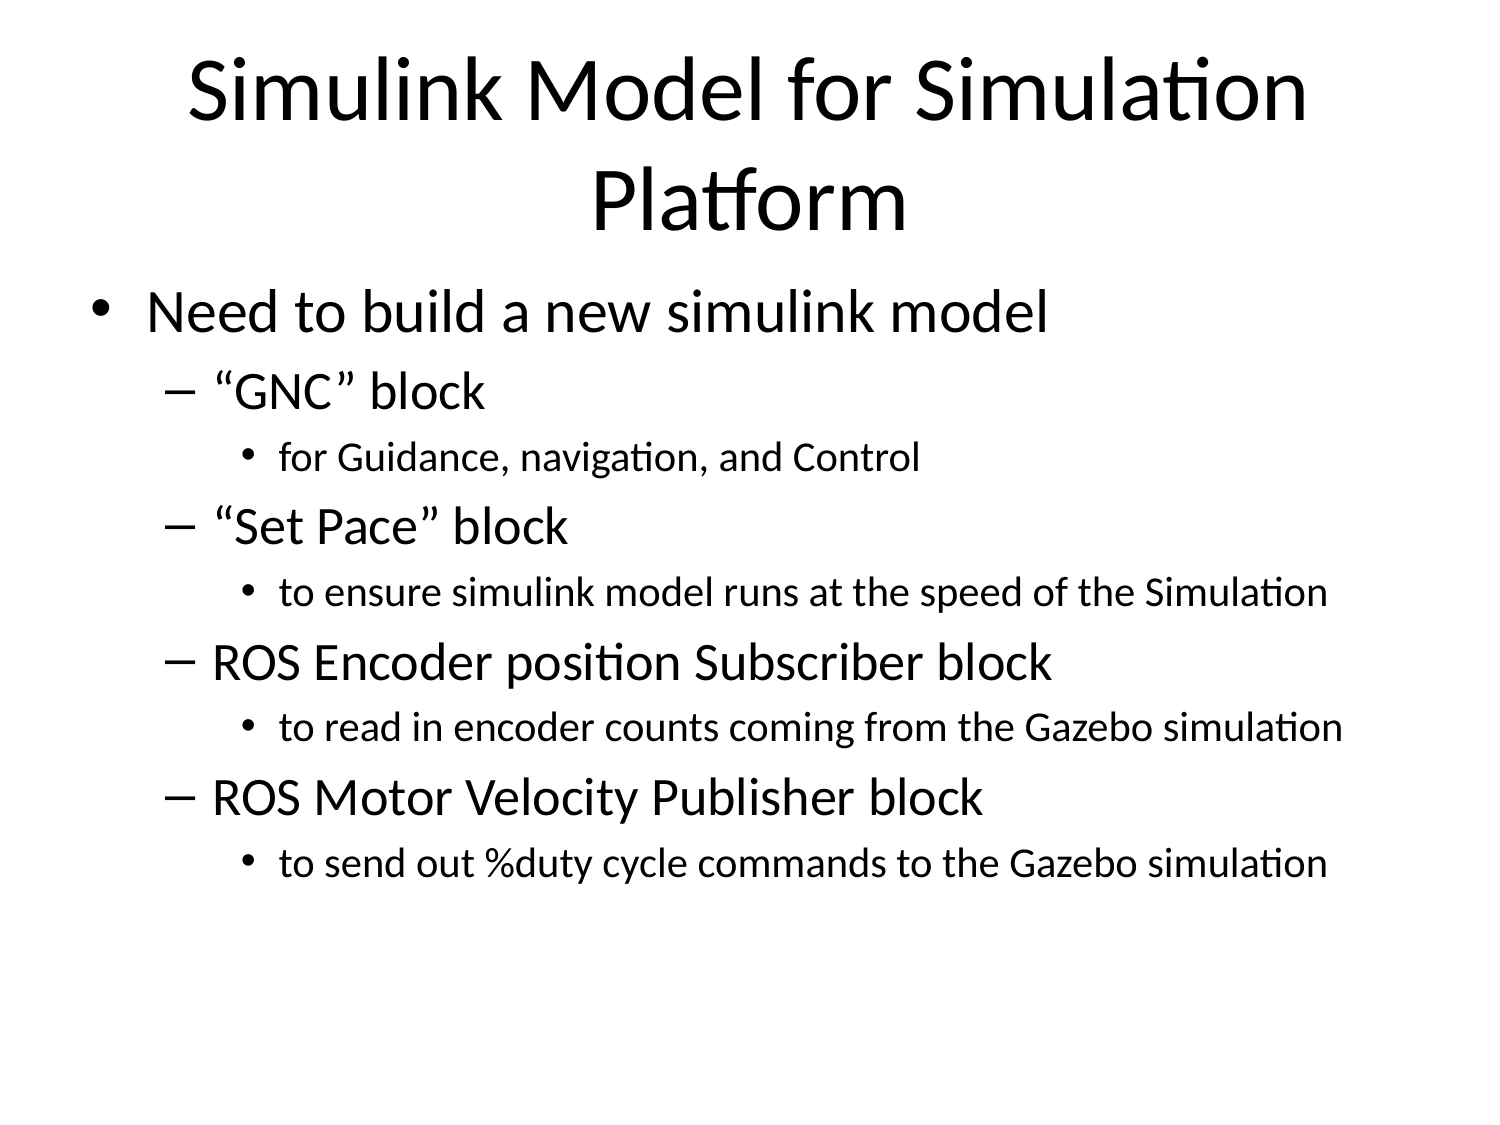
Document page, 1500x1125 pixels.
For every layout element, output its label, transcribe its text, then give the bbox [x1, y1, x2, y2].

title Simulink Model for Simulation Platform [75, 45, 1425, 233]
list Need to build a new simulink model “GNC” block for Guidance, navigation, and Control “Set Pace” block to ensure simulink model runs at the speed of the Simulation ROS Encoder position Subscriber block to read in encoder counts coming from the Gazebo simulation ROS Motor Velocity Publisher block to send out %duty cycle commands to the Gazebo simulation [75, 262, 1425, 1005]
